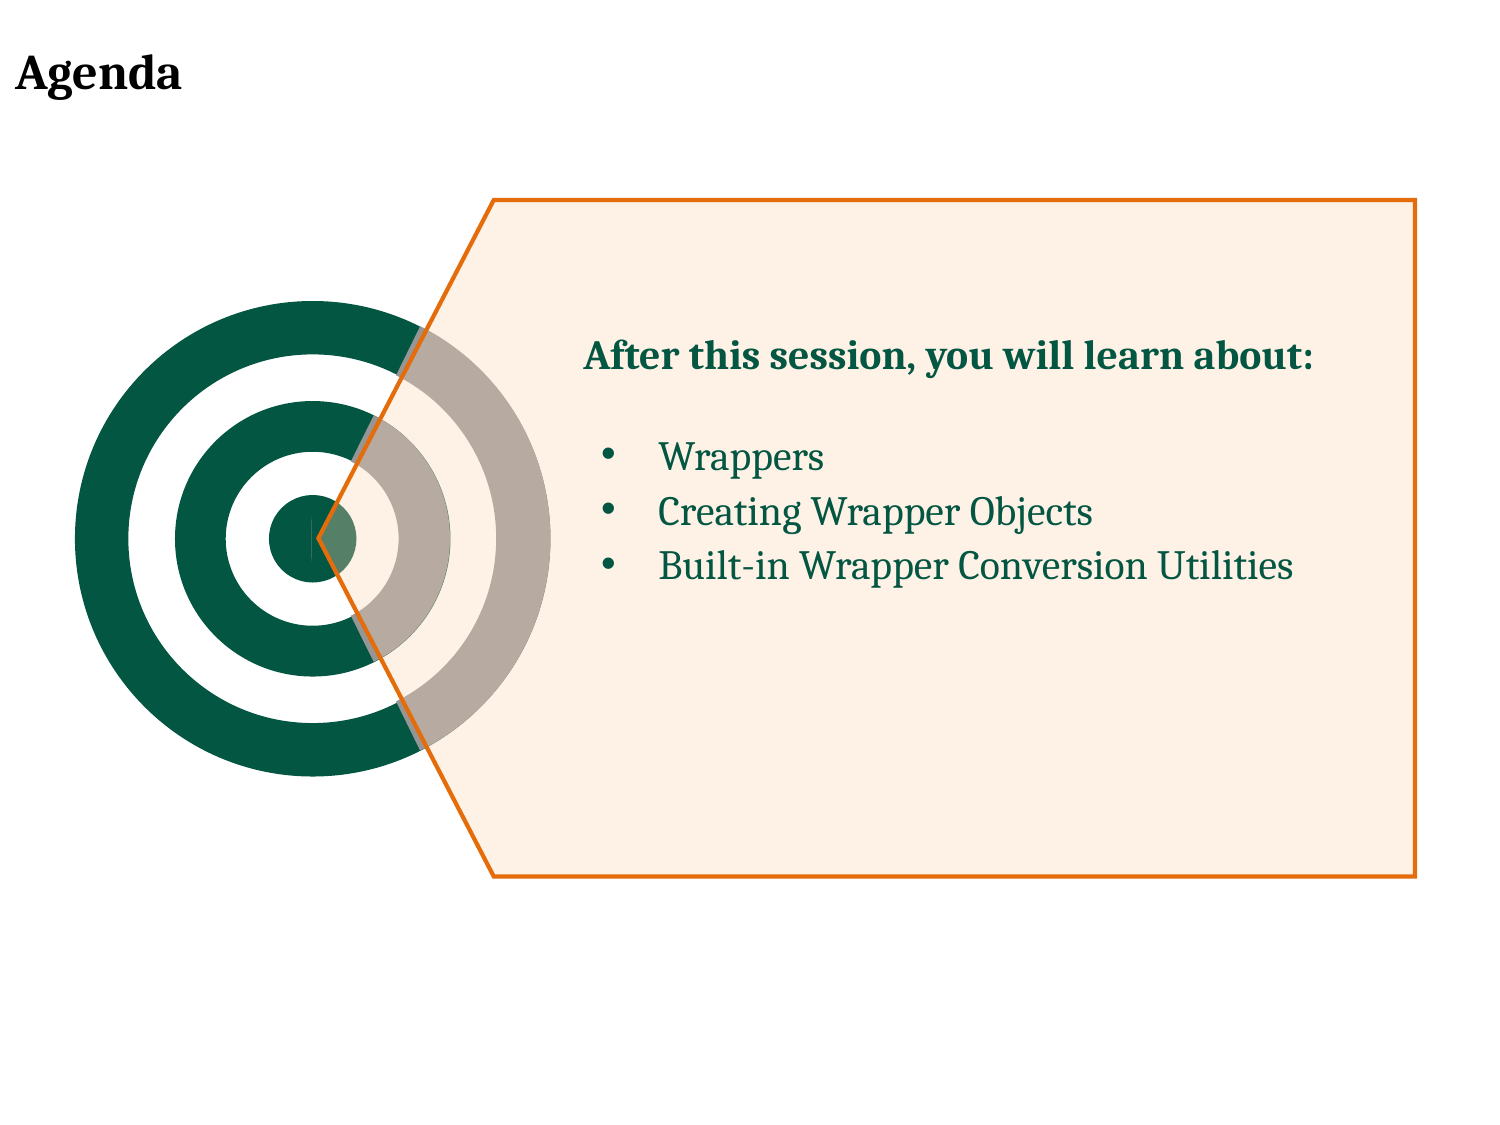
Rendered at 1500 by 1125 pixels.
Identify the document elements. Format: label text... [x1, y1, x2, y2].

text_box After this session, you will learn about: Wrappers Creating Wrapper Objects Built-in Wrapper Conversion Utilities [442, 199, 1416, 877]
title Agenda [0, 32, 1138, 125]
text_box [74, 300, 551, 777]
